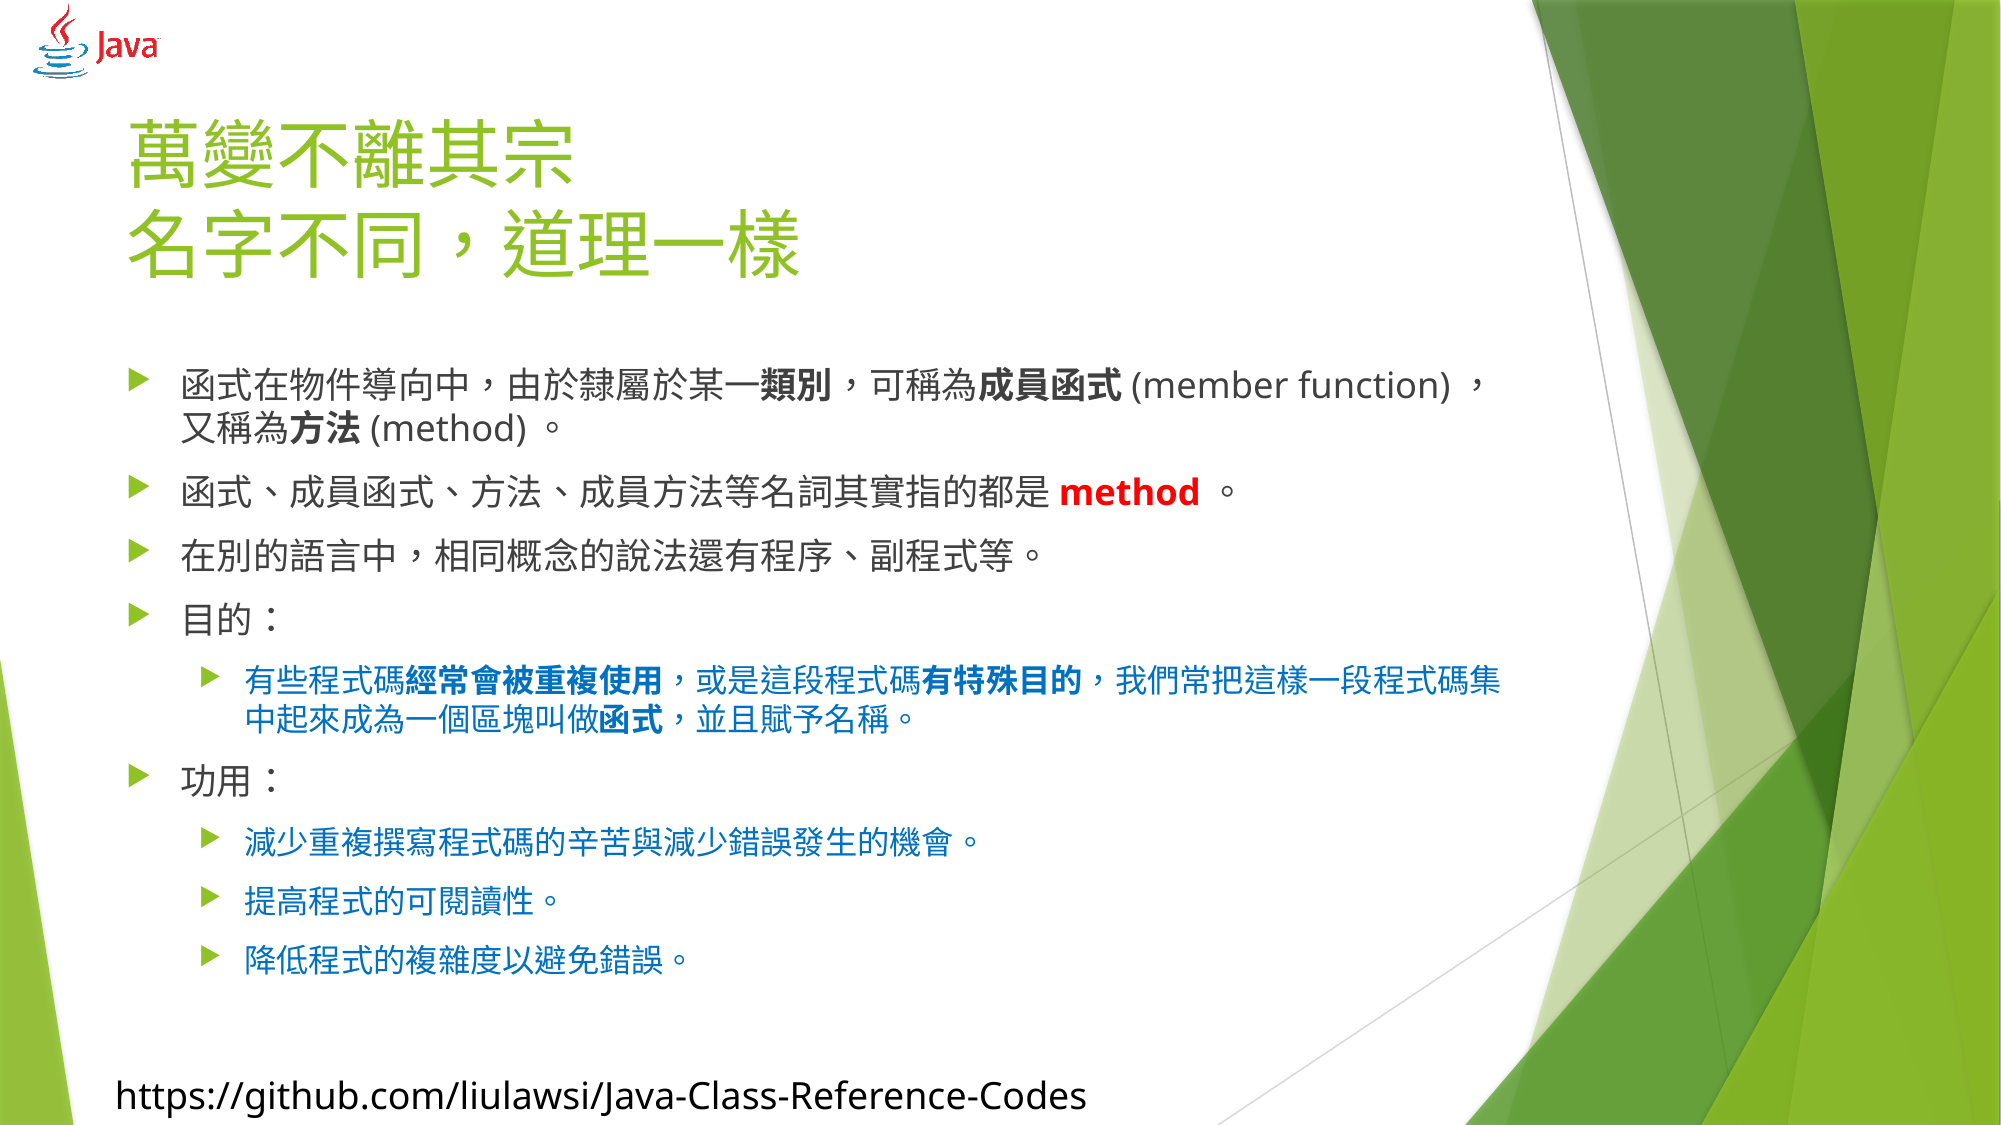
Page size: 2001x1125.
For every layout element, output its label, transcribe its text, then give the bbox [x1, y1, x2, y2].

list 函式在物件導向中，由於隸屬於某一類別，可稱為成員函式(member function)，又稱為方法(method)。 函式、成員函式、方法、成員方法等名詞其實指的都是method。 在別的語言中，相同概念的說法還有程序、副程式等。 目的： 有些程式碼經常會被重複使用，或是這段程式碼有特殊目的，我們常把這樣一段程式碼集中起來成為一個區塊叫做函式，並且賦予名稱。 功用： 減少重複撰寫程式碼的辛苦與減少錯誤發生的機會。 提高程式的可閱讀性。 降低程式的複雜度以避免錯誤。 [111, 354, 1522, 992]
picture [27, 1, 165, 79]
title 萬變不離其宗 名字不同，道理一樣 [111, 99, 1522, 317]
